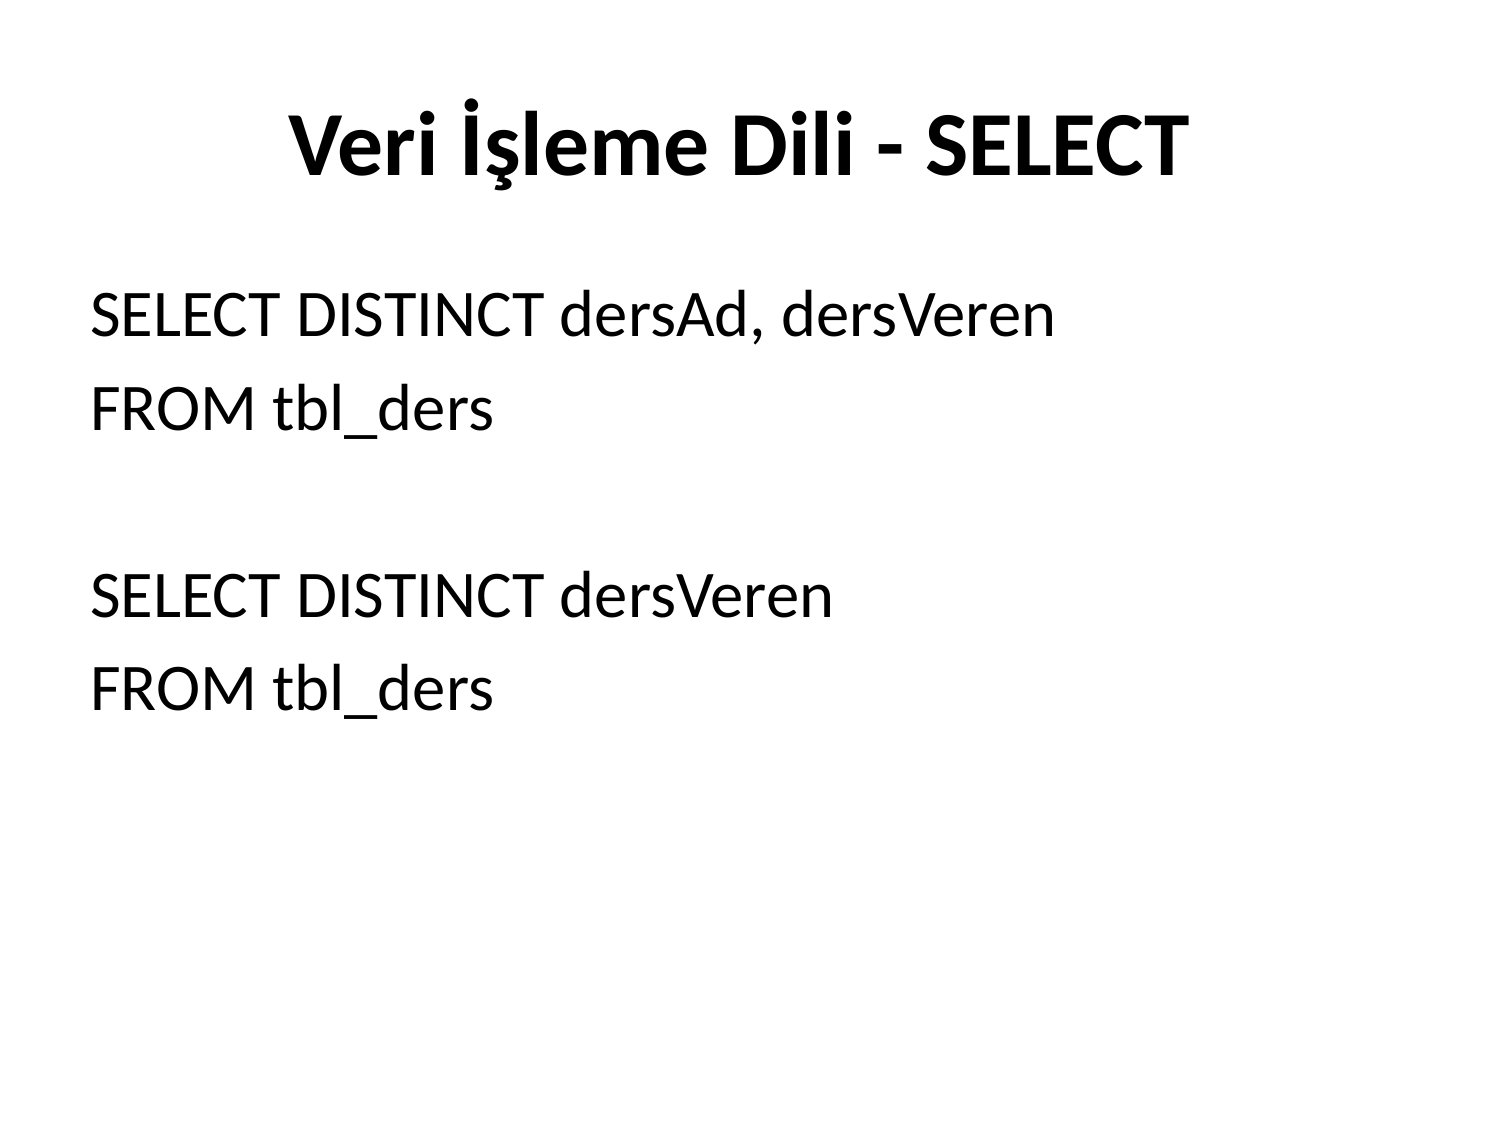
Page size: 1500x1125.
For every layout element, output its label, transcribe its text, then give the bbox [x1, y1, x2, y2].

list SELECT DISTINCT dersAd, dersVeren FROM tbl_ders SELECT DISTINCT dersVeren FROM tbl_ders [75, 262, 1459, 1005]
title Veri İşleme Dili - SELECT [75, 45, 1425, 233]
